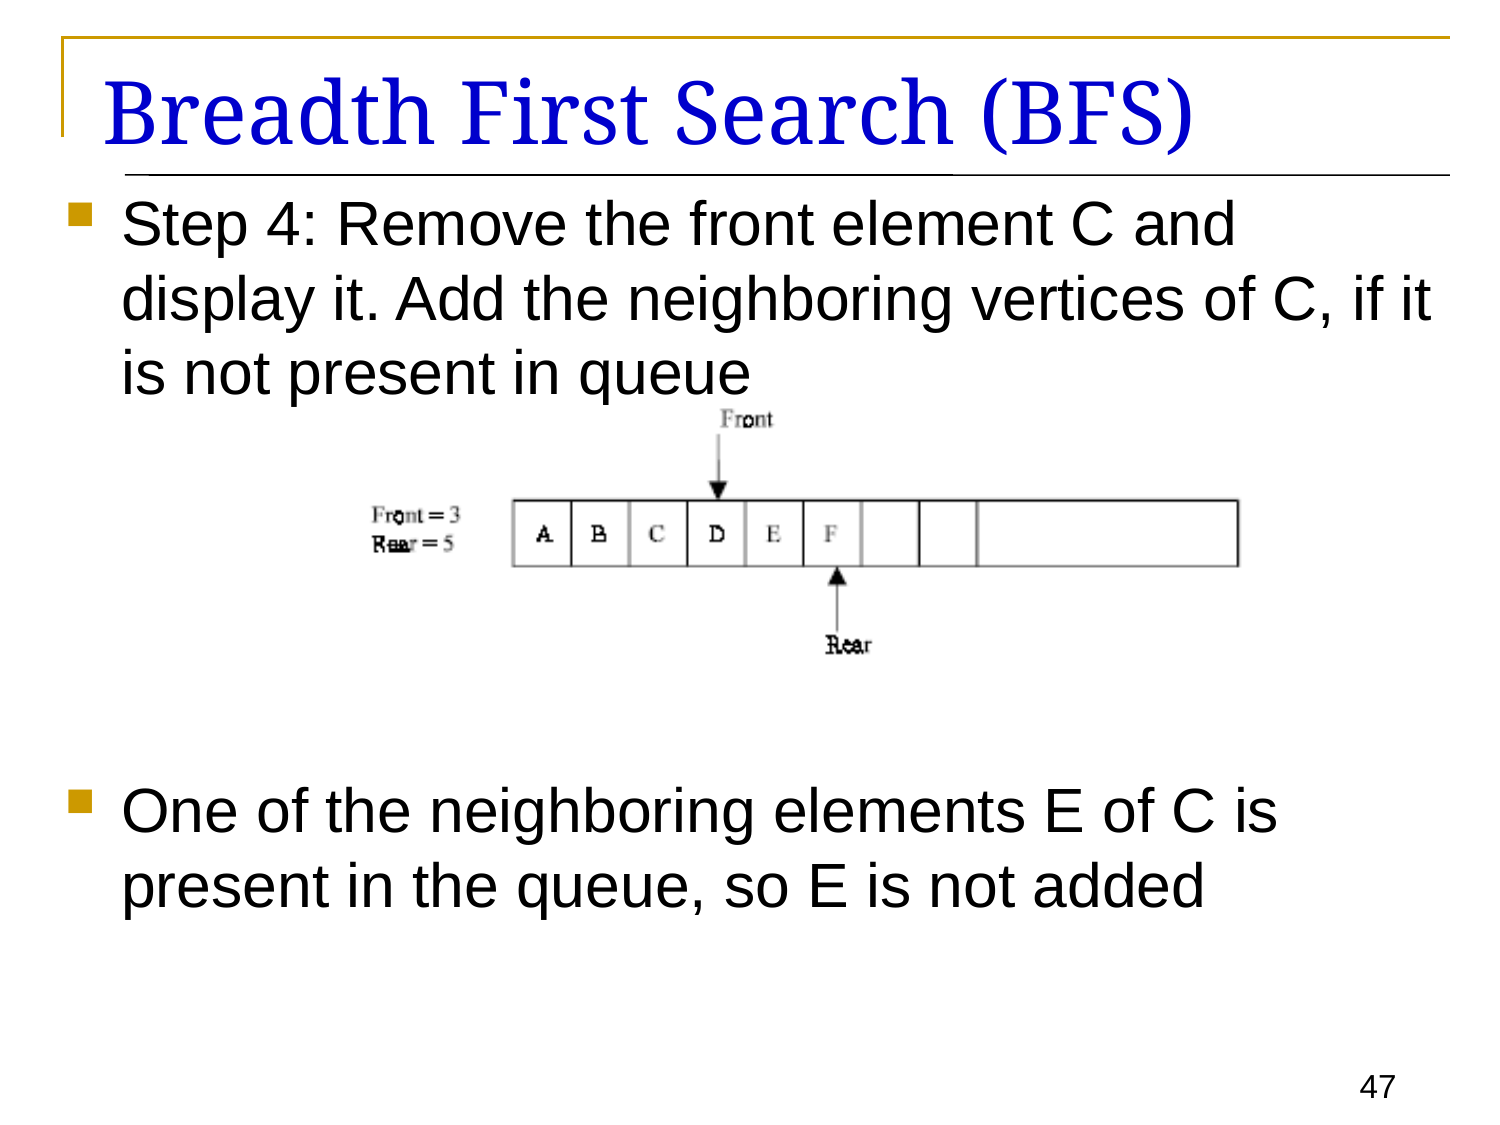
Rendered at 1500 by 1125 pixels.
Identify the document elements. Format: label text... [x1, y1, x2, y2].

title Breadth First Search (BFS) [87, 49, 1451, 163]
picture [362, 405, 1251, 663]
list Step 4: Remove the front element C and display it. Add the neighboring vertices of C, if it is not present in queue One of the neighboring elements E of C is present in the queue, so E is not added [49, 174, 1451, 1088]
